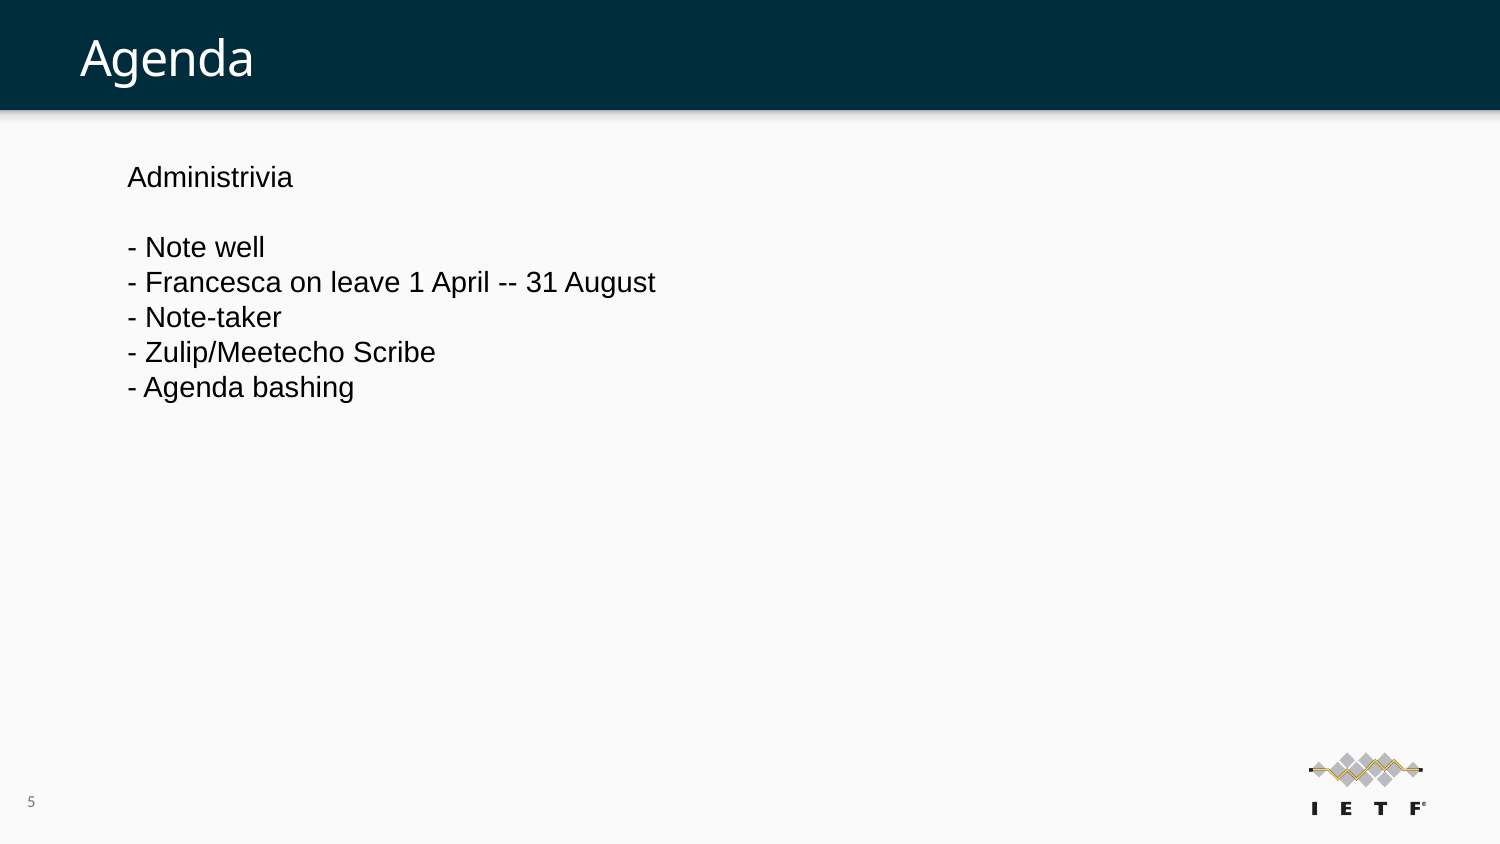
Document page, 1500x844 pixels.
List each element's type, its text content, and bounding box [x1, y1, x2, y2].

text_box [0, 110, 1500, 844]
title Agenda [77, 24, 258, 109]
